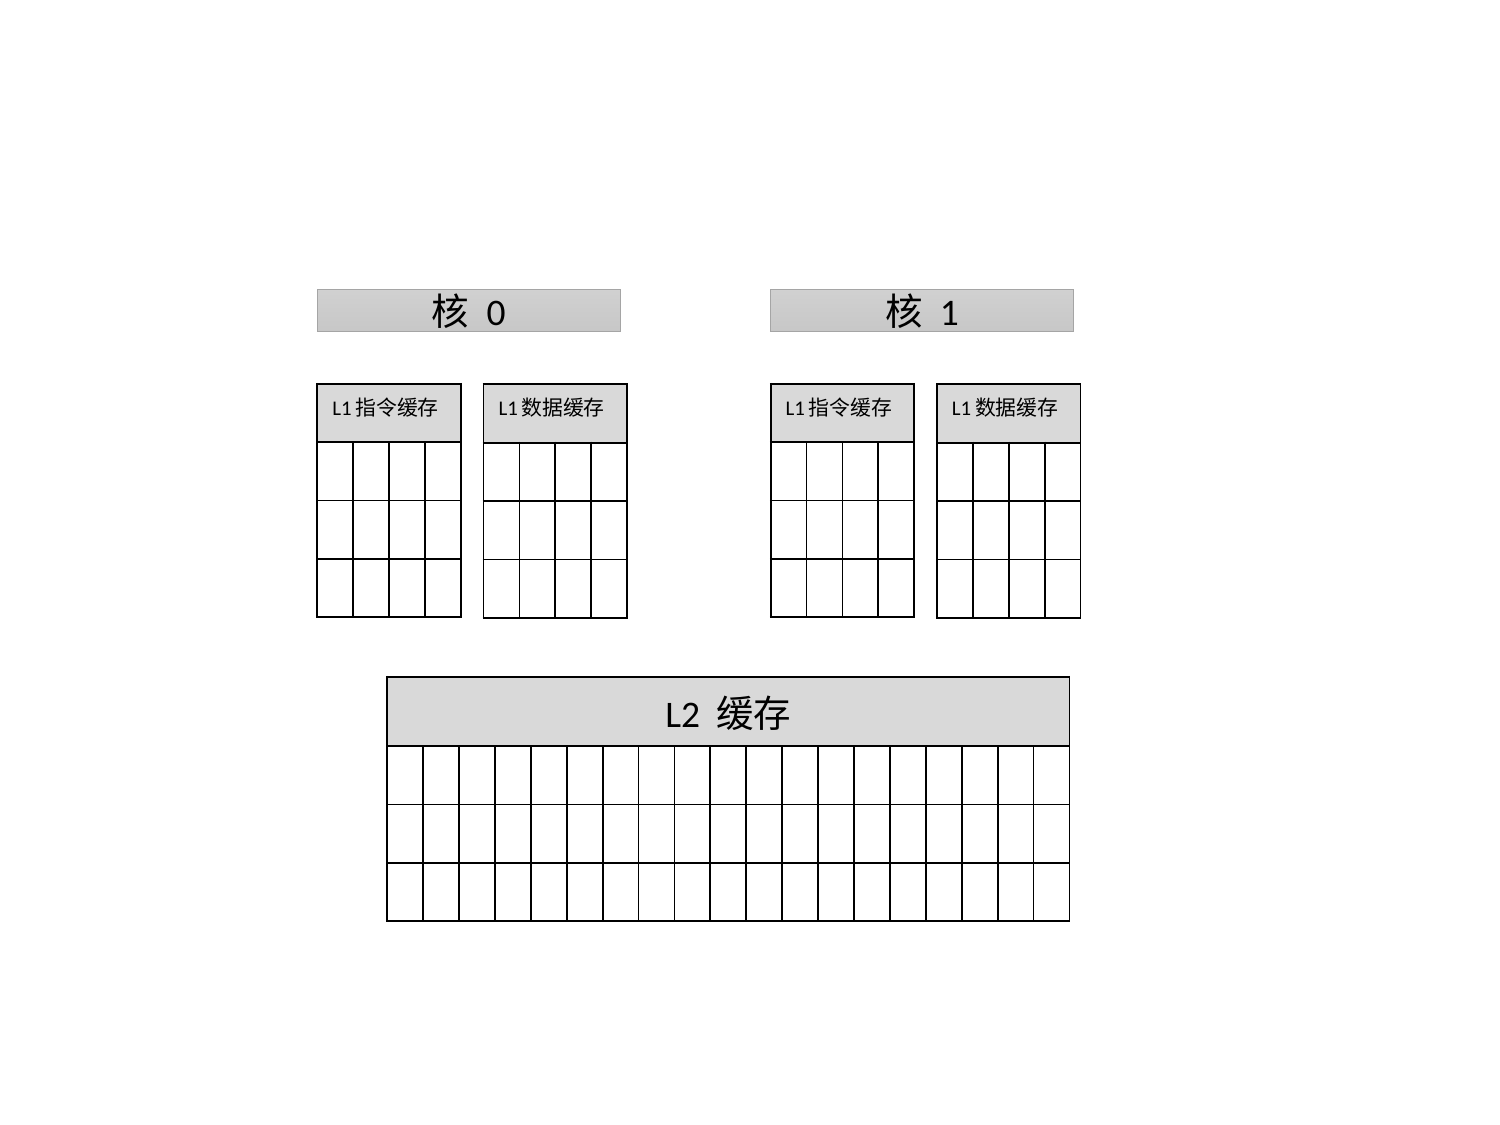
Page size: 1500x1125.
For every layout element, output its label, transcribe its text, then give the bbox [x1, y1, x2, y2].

table_cell [318, 501, 352, 558]
table_cell [675, 805, 709, 862]
table_cell [938, 502, 972, 559]
table_cell [807, 443, 842, 500]
table_cell [819, 747, 853, 804]
table_cell [974, 444, 1008, 500]
table_cell [747, 747, 781, 804]
table_cell [747, 805, 781, 862]
table_cell [747, 864, 781, 920]
table_cell [938, 560, 972, 617]
table_cell [520, 502, 554, 559]
table_cell [604, 747, 638, 804]
table_cell [1034, 747, 1069, 804]
table_cell [927, 747, 961, 804]
table_cell [556, 502, 590, 559]
table_cell [532, 747, 566, 804]
table_cell [388, 747, 422, 804]
table_cell [496, 747, 530, 804]
table_cell [556, 444, 590, 500]
table_cell [460, 805, 494, 862]
table_cell [484, 560, 519, 617]
table_header L2 缓存 [388, 678, 1069, 745]
table_cell [639, 864, 674, 920]
table_cell [783, 864, 817, 920]
table_cell [1010, 444, 1044, 500]
table_cell [318, 560, 352, 616]
table_cell [460, 747, 494, 804]
table_cell [388, 864, 422, 920]
table_cell [484, 502, 519, 559]
table_cell [783, 747, 817, 804]
table_cell [388, 805, 422, 862]
table_cell [843, 560, 877, 616]
table_cell [855, 747, 889, 804]
table_cell [354, 443, 388, 500]
table_cell [354, 501, 388, 558]
table_cell [520, 444, 554, 500]
table_cell [604, 805, 638, 862]
table_cell [879, 501, 913, 558]
table_cell [390, 501, 424, 558]
table_cell [819, 805, 853, 862]
table_cell [532, 864, 566, 920]
table_cell [639, 747, 674, 804]
table_cell [974, 560, 1008, 617]
table_cell [424, 864, 458, 920]
table_header L1数据缓存 [938, 385, 1080, 442]
table_cell [484, 444, 519, 500]
table_cell [1034, 805, 1069, 862]
table_header L1指令缓存 [772, 385, 913, 441]
table_cell [807, 560, 842, 616]
table_cell [1010, 502, 1044, 559]
table_cell [318, 443, 352, 500]
table_cell [999, 805, 1033, 862]
table_cell [879, 560, 913, 616]
table_cell [390, 443, 424, 500]
table_cell [819, 864, 853, 920]
table_cell [568, 747, 602, 804]
table_cell [426, 443, 460, 500]
table_cell [927, 864, 961, 920]
table_cell [1034, 864, 1069, 920]
table_cell [496, 864, 530, 920]
table_cell [974, 502, 1008, 559]
table_cell [999, 747, 1033, 804]
table_cell [556, 560, 590, 617]
table_cell [927, 805, 961, 862]
table_header L1指令缓存 [318, 385, 460, 441]
table_cell [963, 805, 997, 862]
table_cell [772, 560, 806, 616]
table_cell [711, 805, 745, 862]
table_cell [1046, 502, 1080, 559]
table_cell [891, 805, 925, 862]
text_box 核 0 [317, 289, 621, 332]
table_cell [675, 747, 709, 804]
table_cell [496, 805, 530, 862]
table_cell [604, 864, 638, 920]
table_cell [354, 560, 388, 616]
table_cell [568, 805, 602, 862]
table_cell [568, 864, 602, 920]
text_box 核 1 [770, 289, 1074, 332]
table_cell [772, 443, 806, 500]
table_cell [855, 805, 889, 862]
table_cell [424, 747, 458, 804]
table_cell [675, 864, 709, 920]
table_cell [426, 560, 460, 616]
table_cell [855, 864, 889, 920]
table_cell [711, 864, 745, 920]
table_header L1数据缓存 [484, 385, 626, 442]
table_cell [1010, 560, 1044, 617]
table_cell [783, 805, 817, 862]
table_cell [520, 560, 554, 617]
table_cell [938, 444, 972, 500]
table_cell [639, 805, 674, 862]
table_cell [891, 747, 925, 804]
table_cell [426, 501, 460, 558]
table_cell [711, 747, 745, 804]
table_cell [879, 443, 913, 500]
table_cell [1046, 444, 1080, 500]
table_cell [807, 501, 842, 558]
table_cell [592, 502, 626, 559]
table_cell [592, 560, 626, 617]
table_cell [532, 805, 566, 862]
table_cell [390, 560, 424, 616]
table_cell [891, 864, 925, 920]
table_cell [843, 501, 877, 558]
table_cell [999, 864, 1033, 920]
table_cell [772, 501, 806, 558]
table_cell [963, 864, 997, 920]
table_cell [1046, 560, 1080, 617]
table_cell [843, 443, 877, 500]
table_cell [963, 747, 997, 804]
table_cell [592, 444, 626, 500]
table_cell [424, 805, 458, 862]
table_cell [460, 864, 494, 920]
